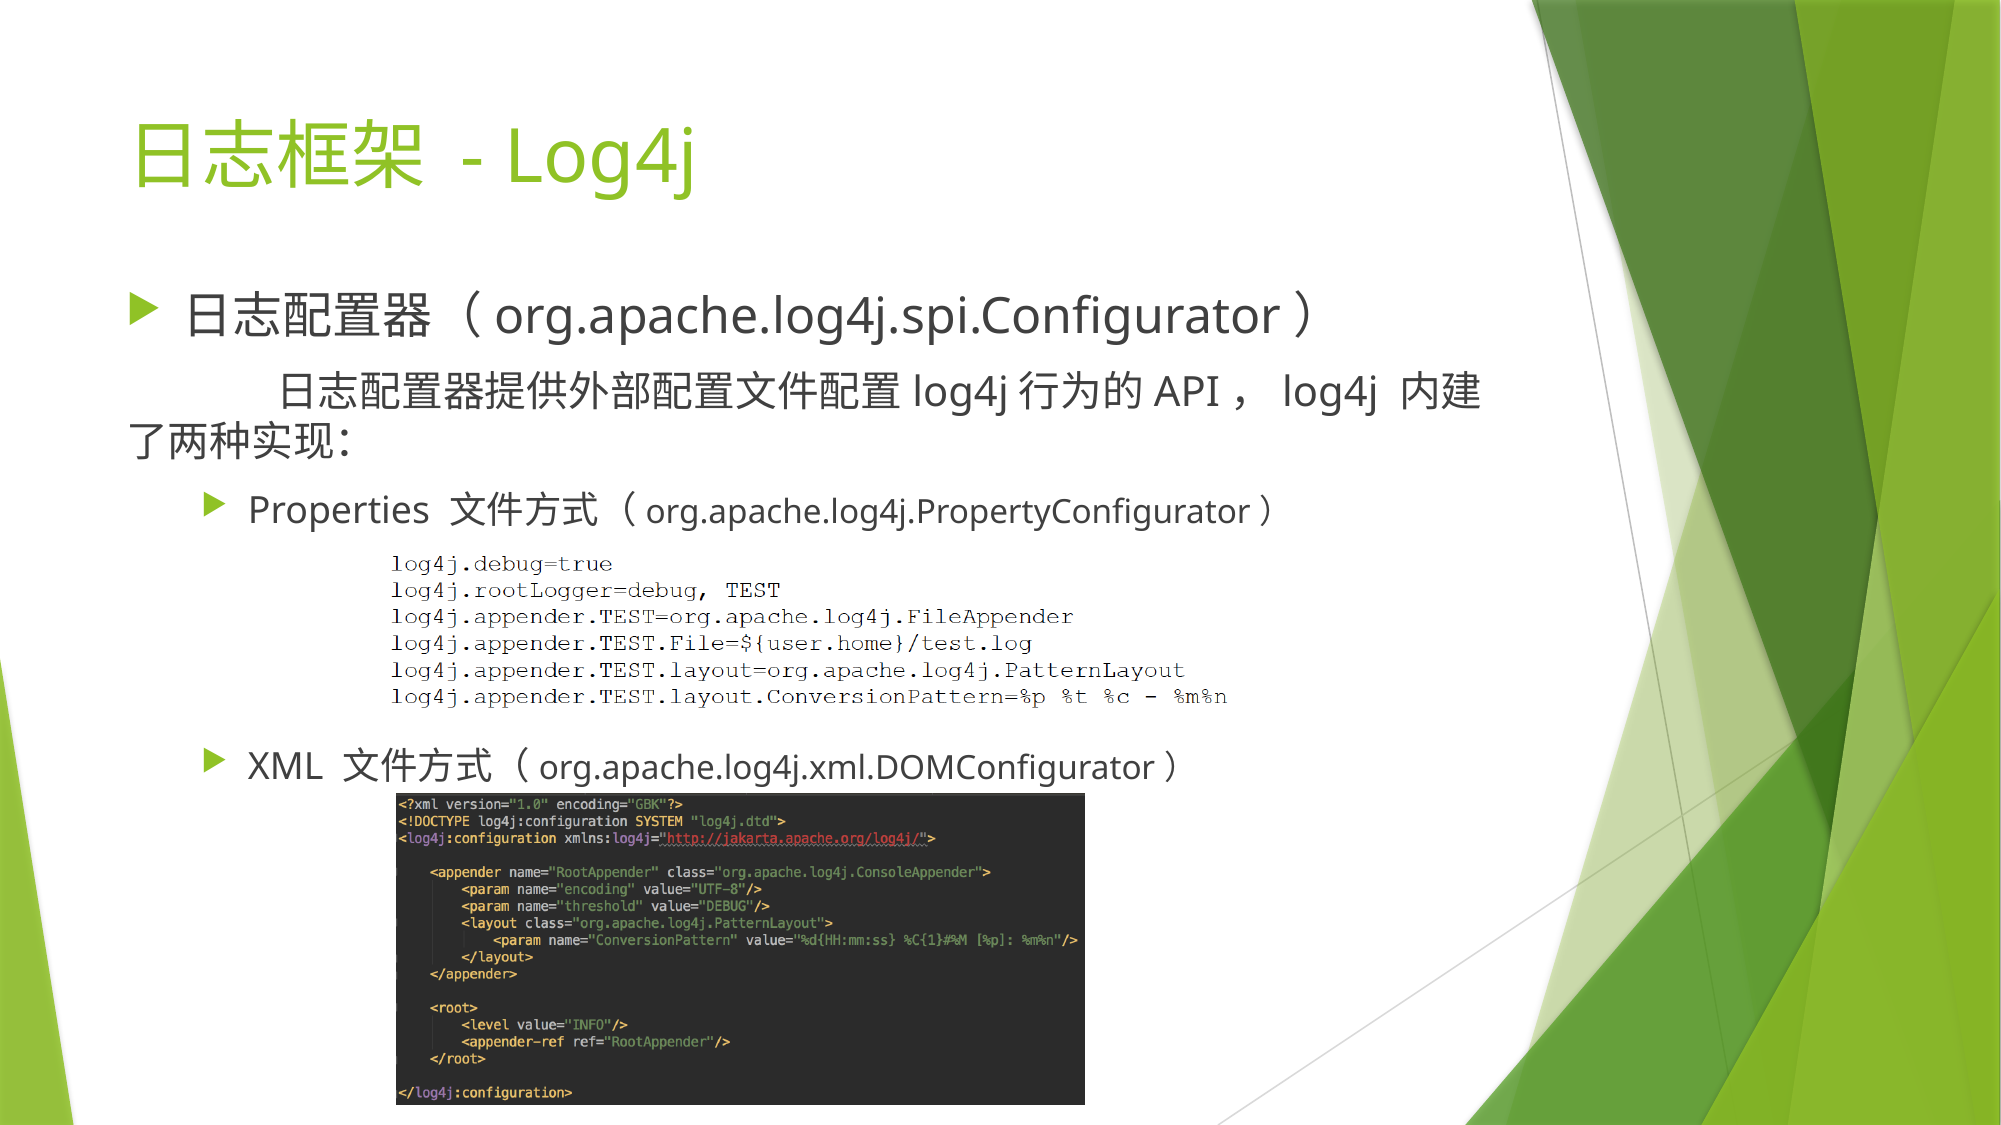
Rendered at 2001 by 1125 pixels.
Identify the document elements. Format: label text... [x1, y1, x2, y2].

list 日志配置器（org.apache.log4j.spi.Configurator） 日志配置器提供外部配置文件配置log4j行为的API，log4j 内建了两种实现： Properties 文件方式（org.apache.log4j.PropertyConfigurator） XML 文件方式（org.apache.log4j.xml.DOMConfigurator） [111, 276, 1522, 1125]
picture [395, 793, 1086, 1105]
picture [385, 543, 1233, 713]
title 日志框架 - Log4j [111, 99, 1522, 276]
